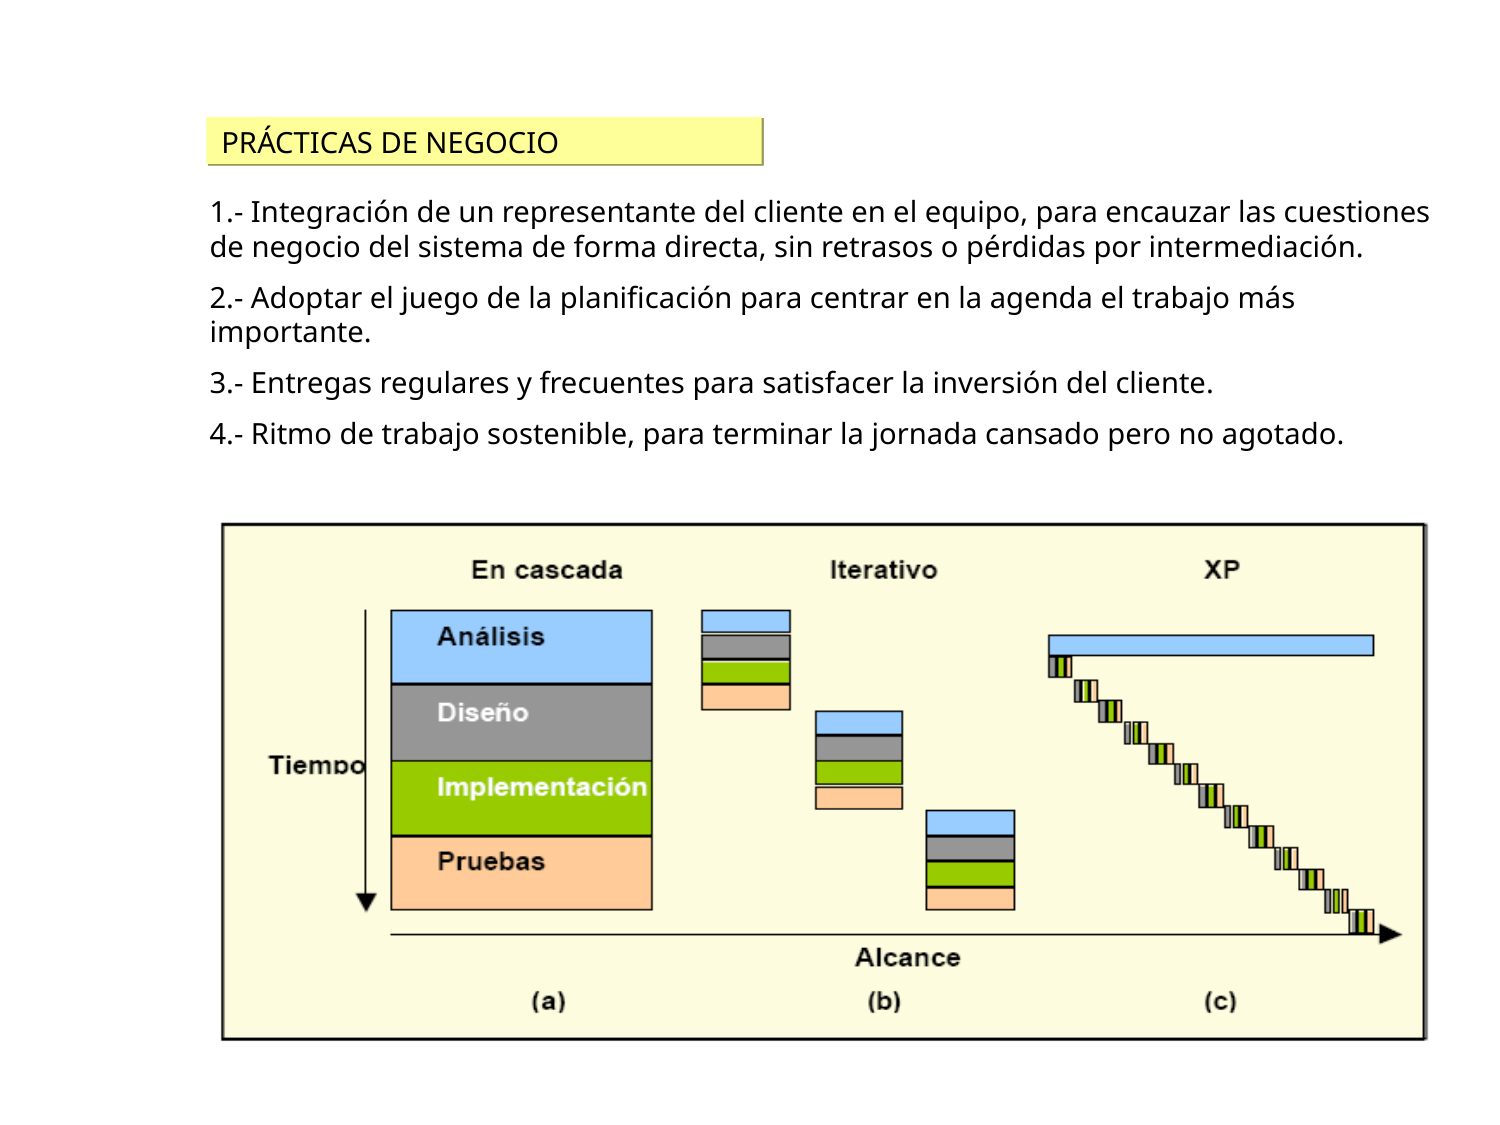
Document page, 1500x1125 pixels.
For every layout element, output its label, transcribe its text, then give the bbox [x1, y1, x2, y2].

text_box 1.- Integración de un representante del cliente en el equipo, para encauzar las cuestiones de negocio del sistema de forma directa, sin retrasos o pérdidas por intermediación. 2.- Adoptar el juego de la planificación para centrar en la agenda el trabajo más importante. 3.- Entregas regulares y frecuentes para satisfacer la inversión del cliente. 4.- Ritmo de trabajo sostenible, para terminar la jornada cansado pero no agotado. [194, 185, 1459, 422]
picture [194, 503, 1461, 1055]
text_box PRÁCTICAS DE NEGOCIO [206, 116, 762, 164]
